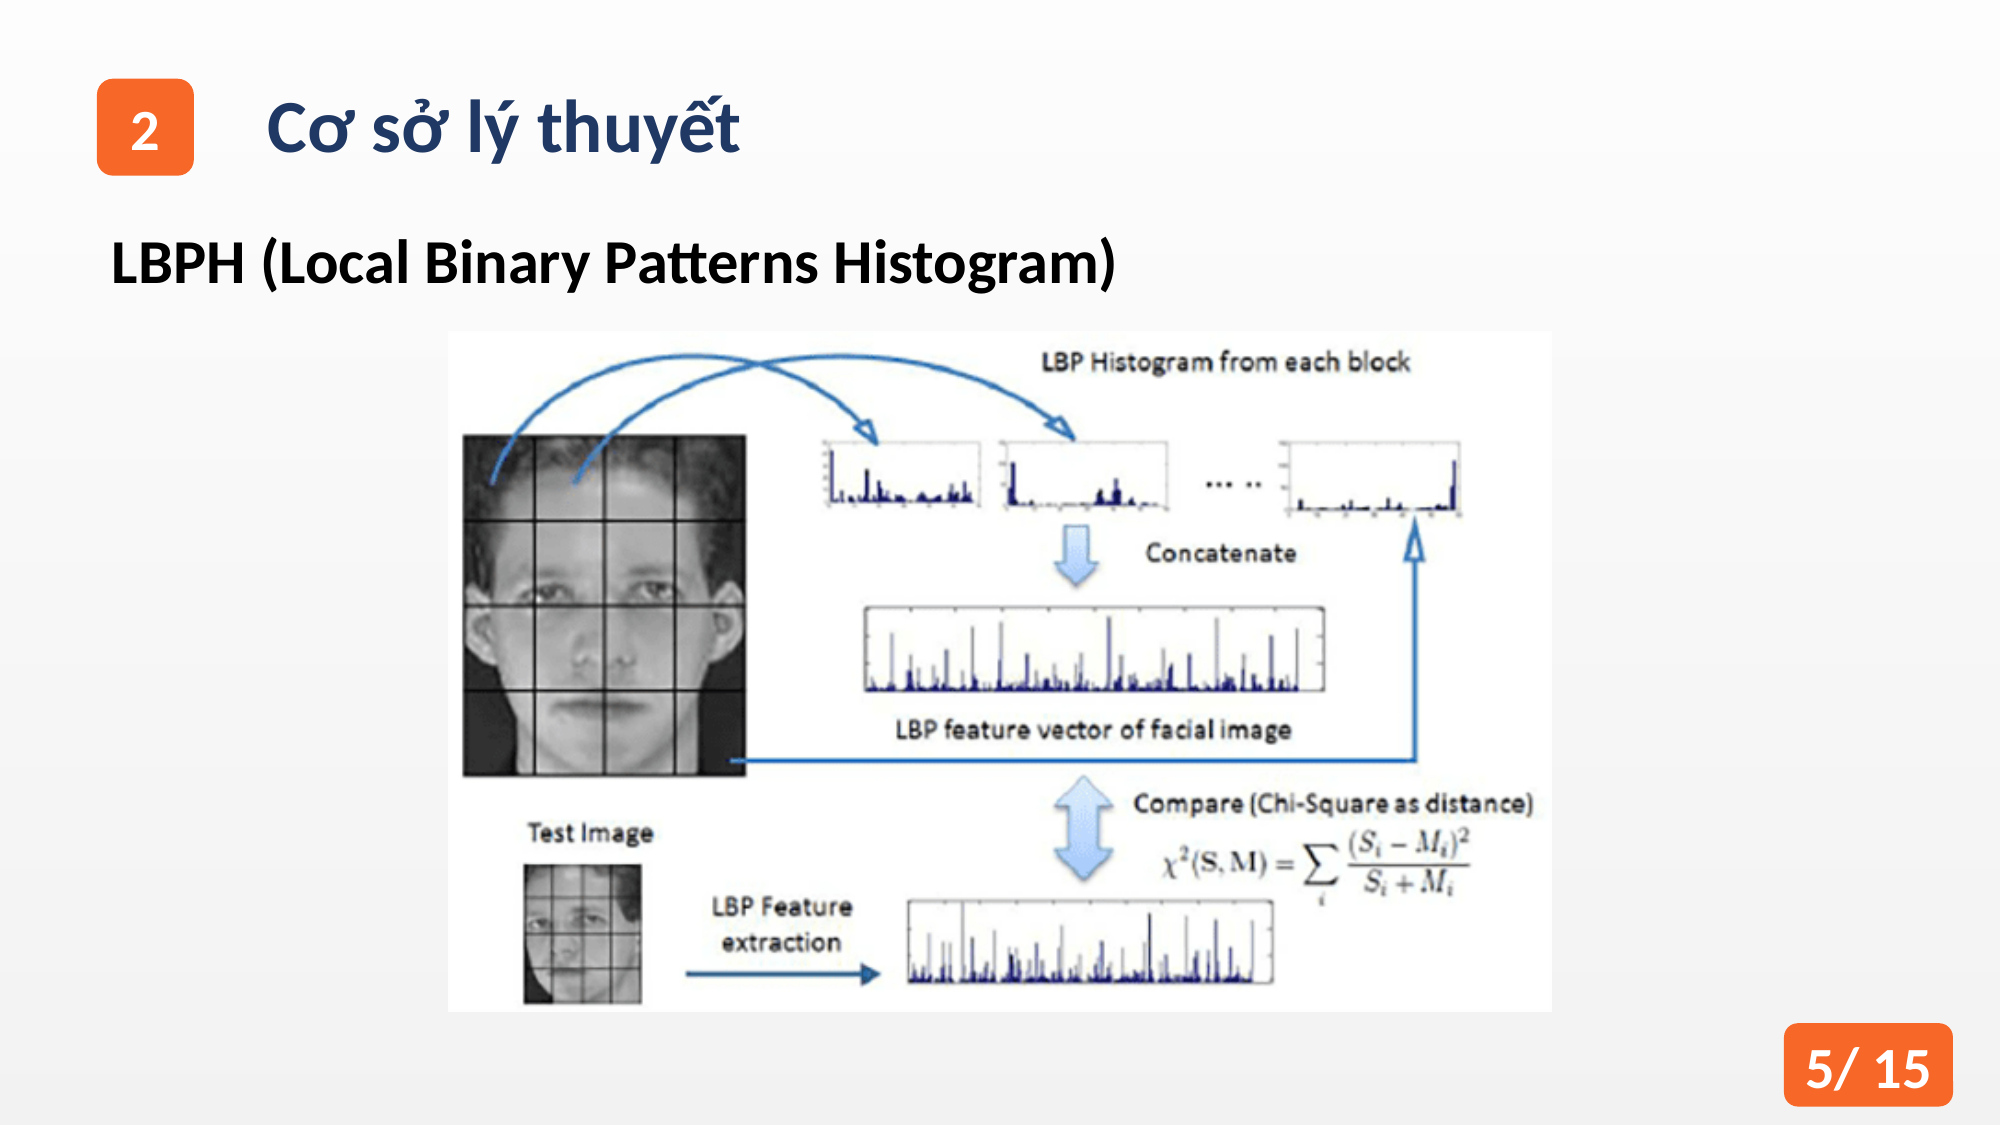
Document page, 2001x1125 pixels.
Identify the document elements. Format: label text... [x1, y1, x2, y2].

text_box ‹#›/ 15 [1783, 1023, 1954, 1107]
text_box LBPH (Local Binary Patterns Histogram) [96, 213, 1784, 304]
picture [448, 331, 1552, 1012]
text_box Cơ sở lý thuyết [252, 69, 1314, 175]
text_box 2 [96, 78, 194, 176]
